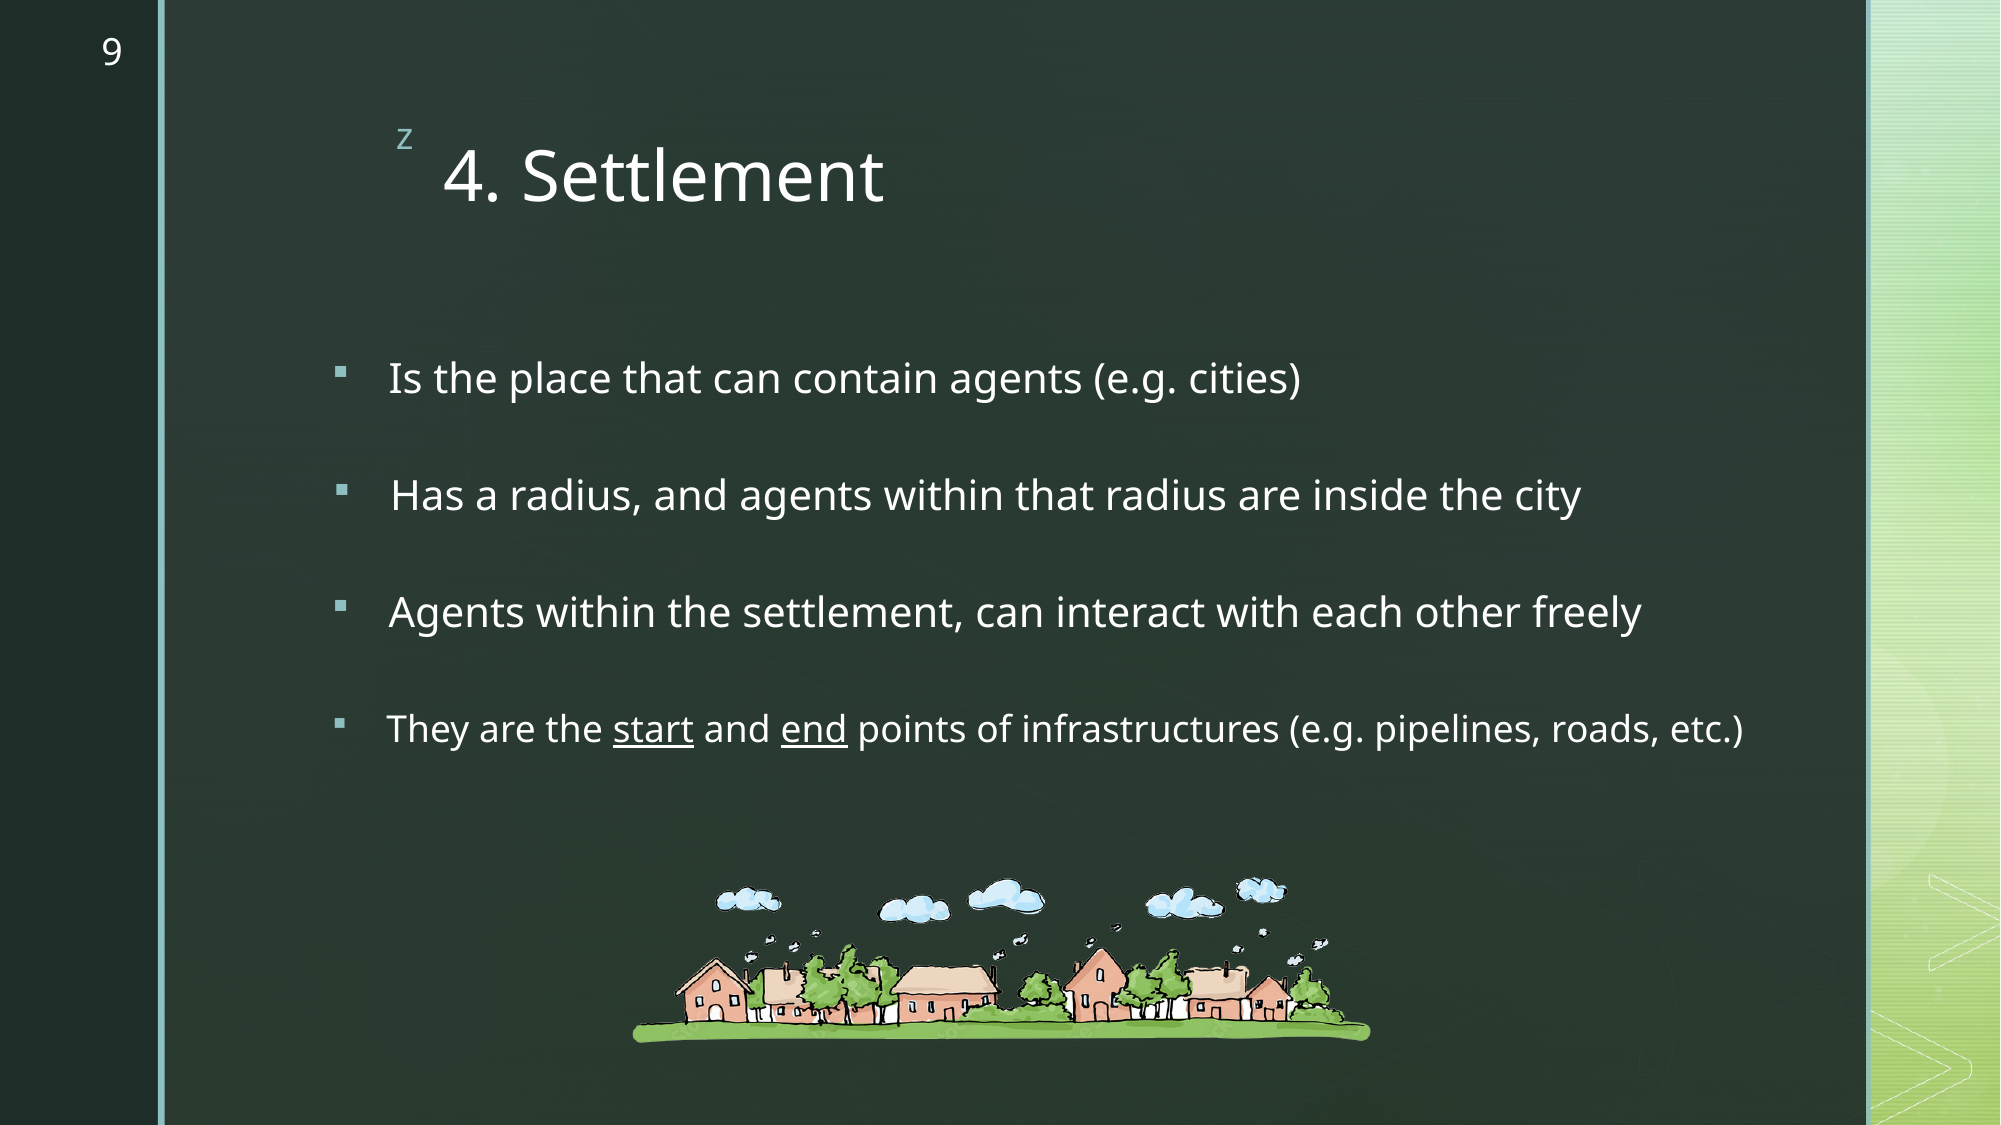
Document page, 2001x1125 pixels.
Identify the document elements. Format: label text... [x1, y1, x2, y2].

list Is the place that can contain agents (e.g. cities) [317, 317, 1596, 427]
picture [612, 794, 1388, 1054]
text_box Agents within the settlement, can interact with each other freely [317, 560, 1784, 652]
text_box They are the start and end points of infrastructures (e.g. pipelines, roads, etc.) [317, 662, 1784, 784]
slide_number 9 [25, 26, 131, 80]
picture [1871, 0, 2001, 1125]
text_box Has a radius, and agents within that radius are inside the city [318, 434, 1598, 544]
text_box [317, 658, 1596, 751]
title 4. Settlement [428, 132, 1734, 310]
